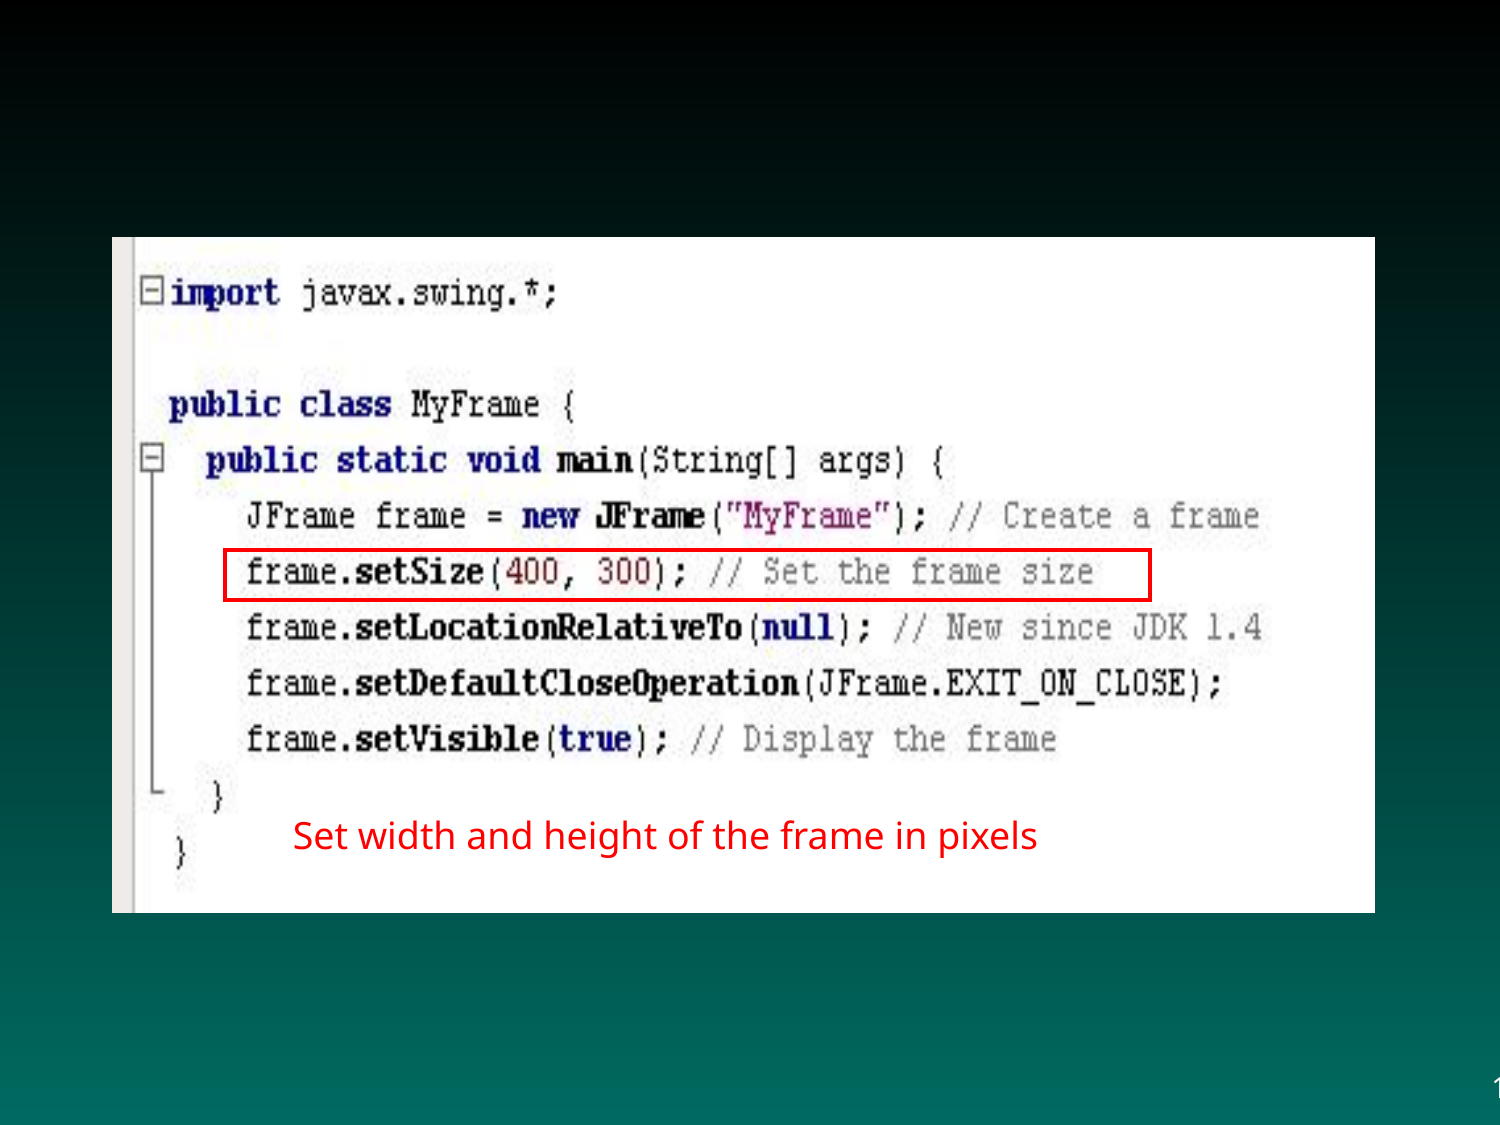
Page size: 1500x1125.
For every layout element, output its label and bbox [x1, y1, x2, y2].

picture [112, 237, 1376, 913]
